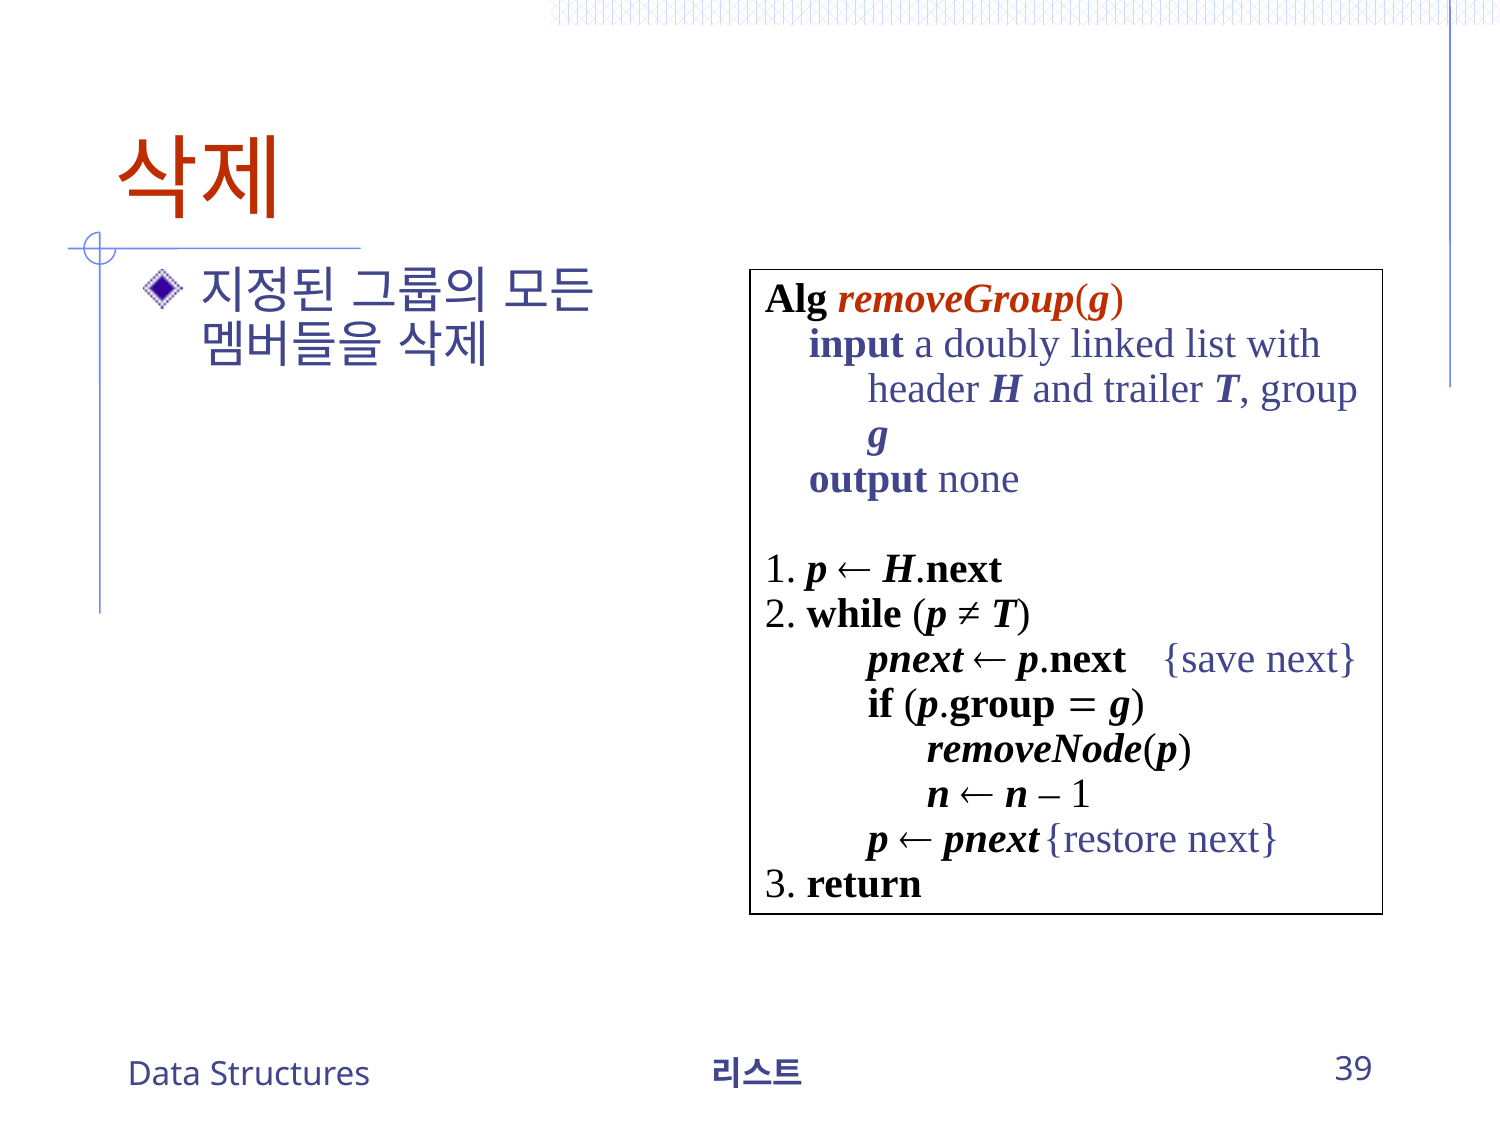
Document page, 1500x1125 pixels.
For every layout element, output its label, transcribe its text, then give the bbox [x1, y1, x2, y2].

title 삭제 [99, 49, 1376, 238]
footer 리스트 [527, 1024, 988, 1101]
slide_number Data Structures [112, 1024, 516, 1101]
picture [143, 269, 183, 309]
text_box 지정된 그룹의 모든 멤버들을 삭제 [128, 257, 750, 488]
text_box Alg removeGroup(g) input a doubly linked list with header H and trailer T, group g output none 1. p  H.next 2. while (p ≠ T) pnext  p.next {save next} if (p.group  g) removeNode(p) n  n – 1 p  pnext {restore next} 3. return [749, 269, 1383, 915]
slide_number 39 [1074, 1024, 1388, 1101]
